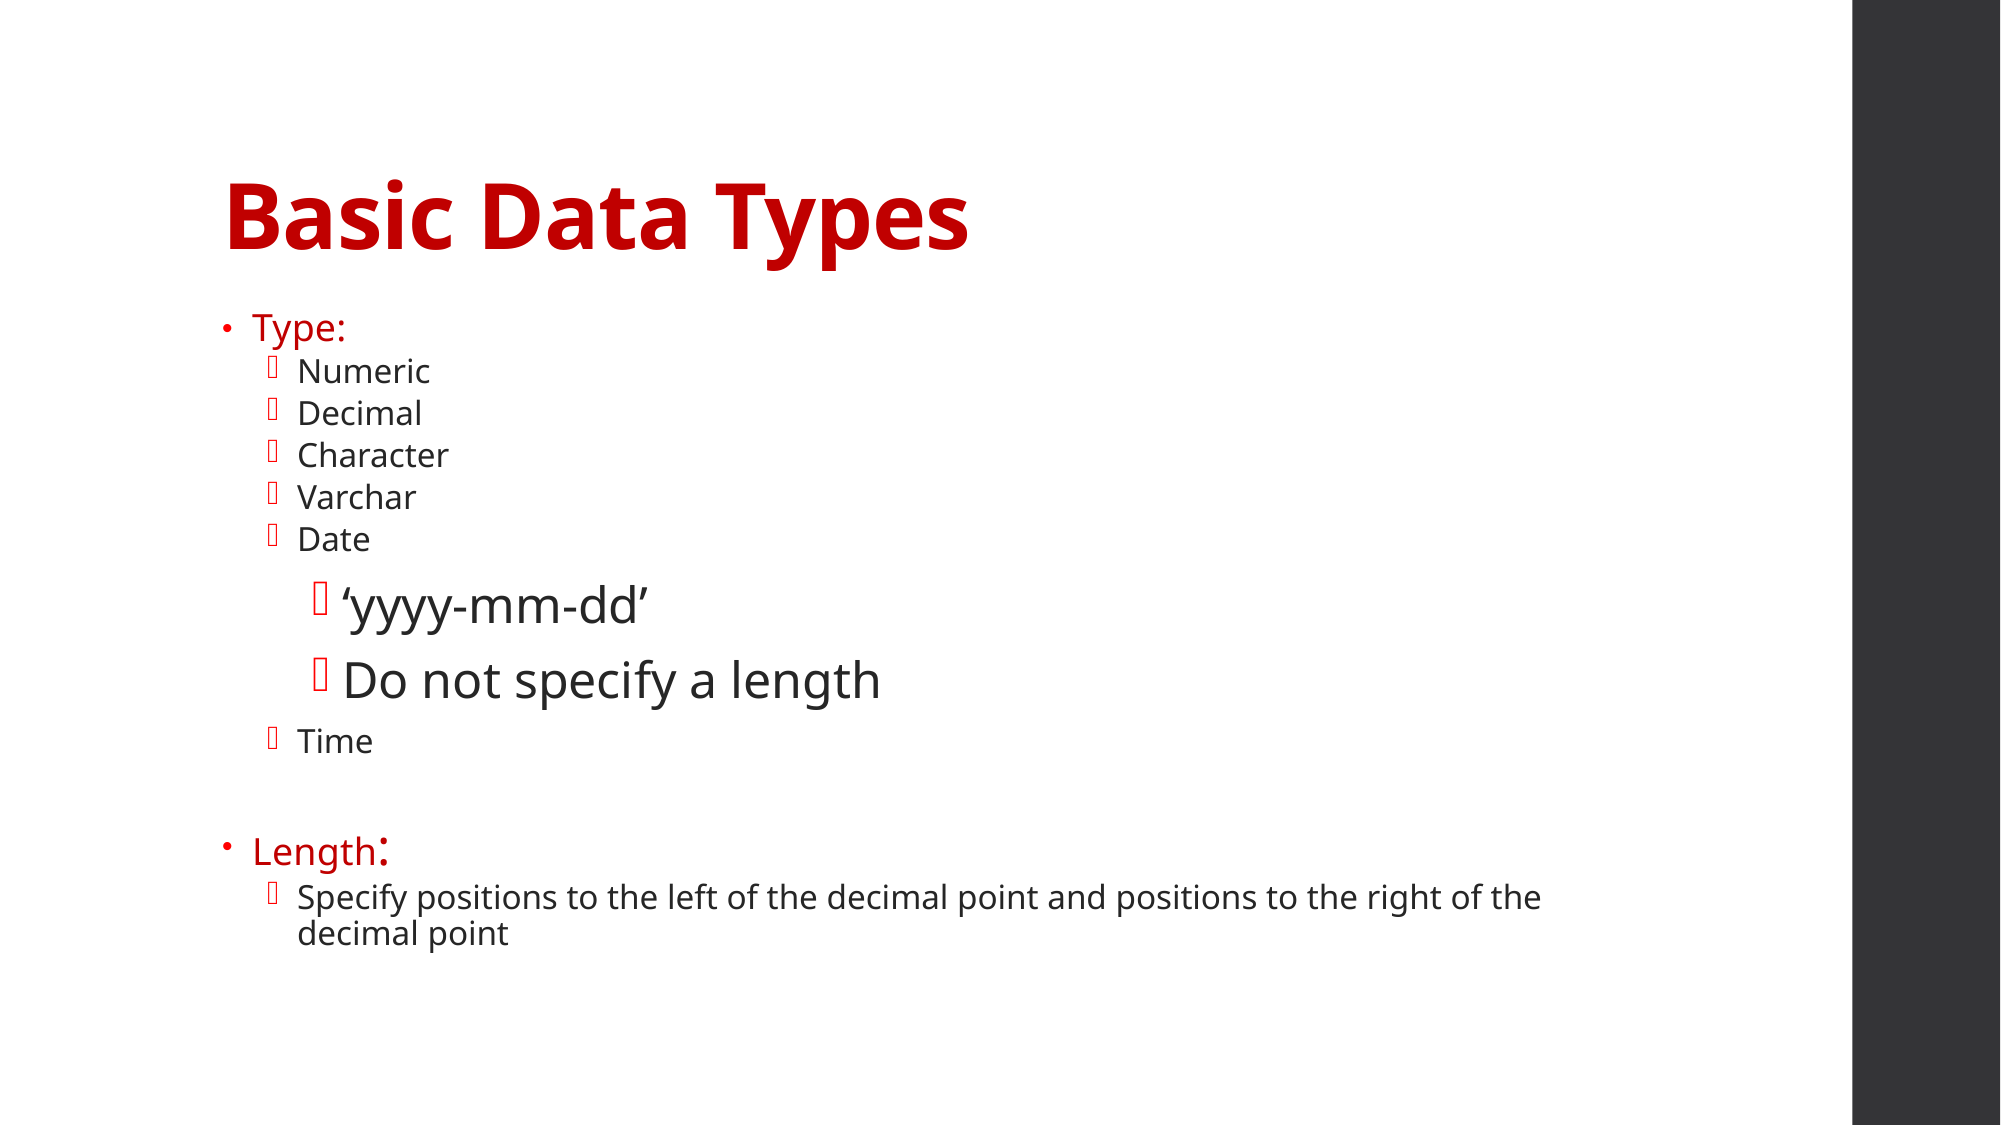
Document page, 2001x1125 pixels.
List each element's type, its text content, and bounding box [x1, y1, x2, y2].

list Type: Numeric Decimal Character Varchar Date ‘yyyy-mm-dd’ Do not specify a length Time Length: Specify positions to the left of the decimal point and positions to the right of the decimal point [206, 299, 1617, 1014]
title Basic Data Types [206, 60, 1797, 278]
